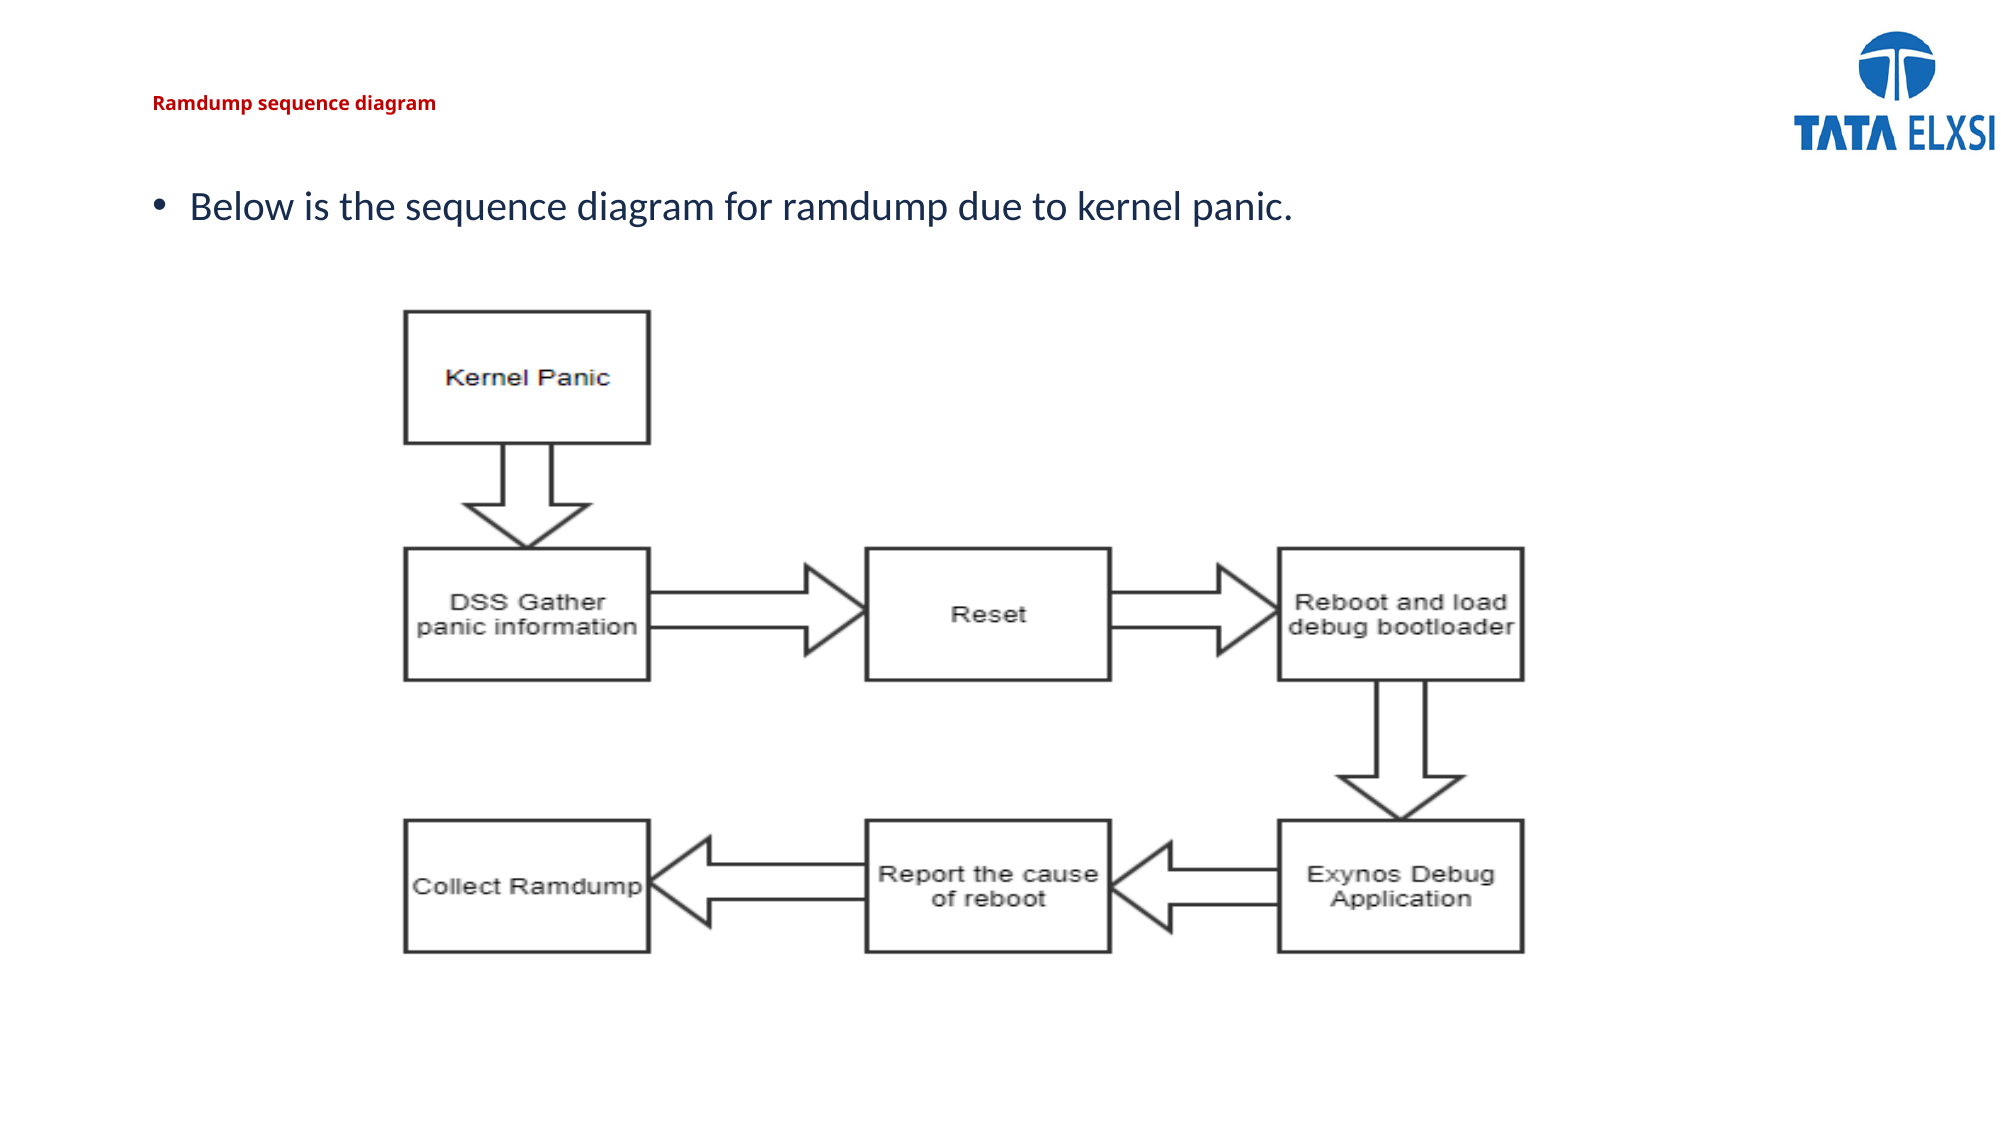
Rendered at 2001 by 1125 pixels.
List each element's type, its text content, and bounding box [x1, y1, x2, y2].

picture [1789, 0, 2000, 211]
title Ramdump sequence diagram [137, 59, 1789, 153]
picture [324, 270, 1569, 998]
list Below is the sequence diagram for ramdump due to kernel panic. [137, 177, 1863, 1014]
